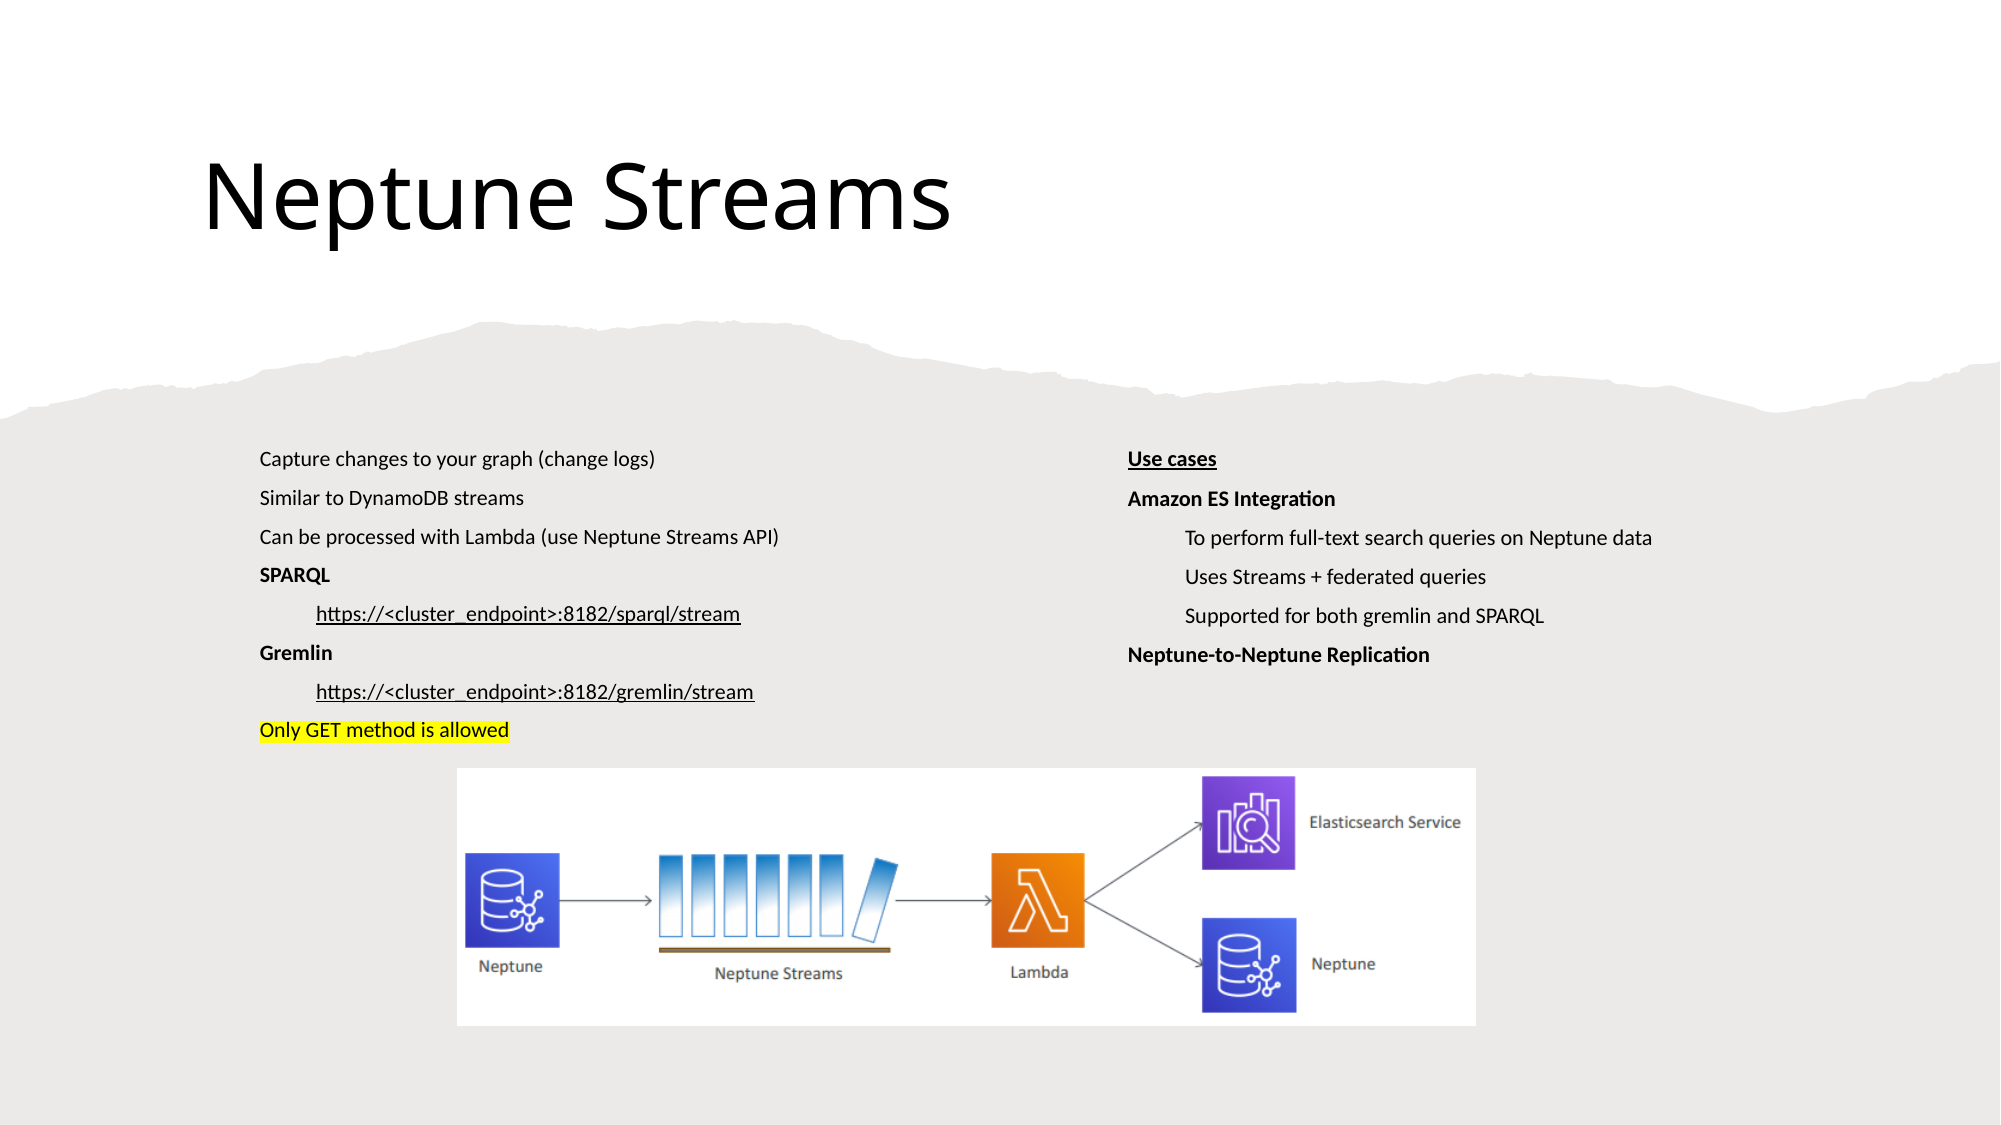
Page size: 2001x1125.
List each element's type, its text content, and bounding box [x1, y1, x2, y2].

text_box Capture changes to your graph (change logs) Similar to DynamoDB streams Can be processed with Lambda (use Neptune Streams API) SPARQL https://<cluster_endpoint>:8182/sparql/stream Gremlin https://<cluster_endpoint>:8182/gremlin/stream Only GET method is allowed [245, 437, 823, 753]
text_box [0, 318, 2000, 1125]
text_box Use cases Amazon ES Integration To perform full-text search queries on Neptune data Uses Streams + federated queries Supported for both gremlin and SPARQL Neptune-to-Neptune Replication [1113, 437, 1744, 753]
picture [456, 768, 1476, 1026]
title Neptune Streams [186, 121, 1818, 278]
text_box [0, 0, 2000, 417]
